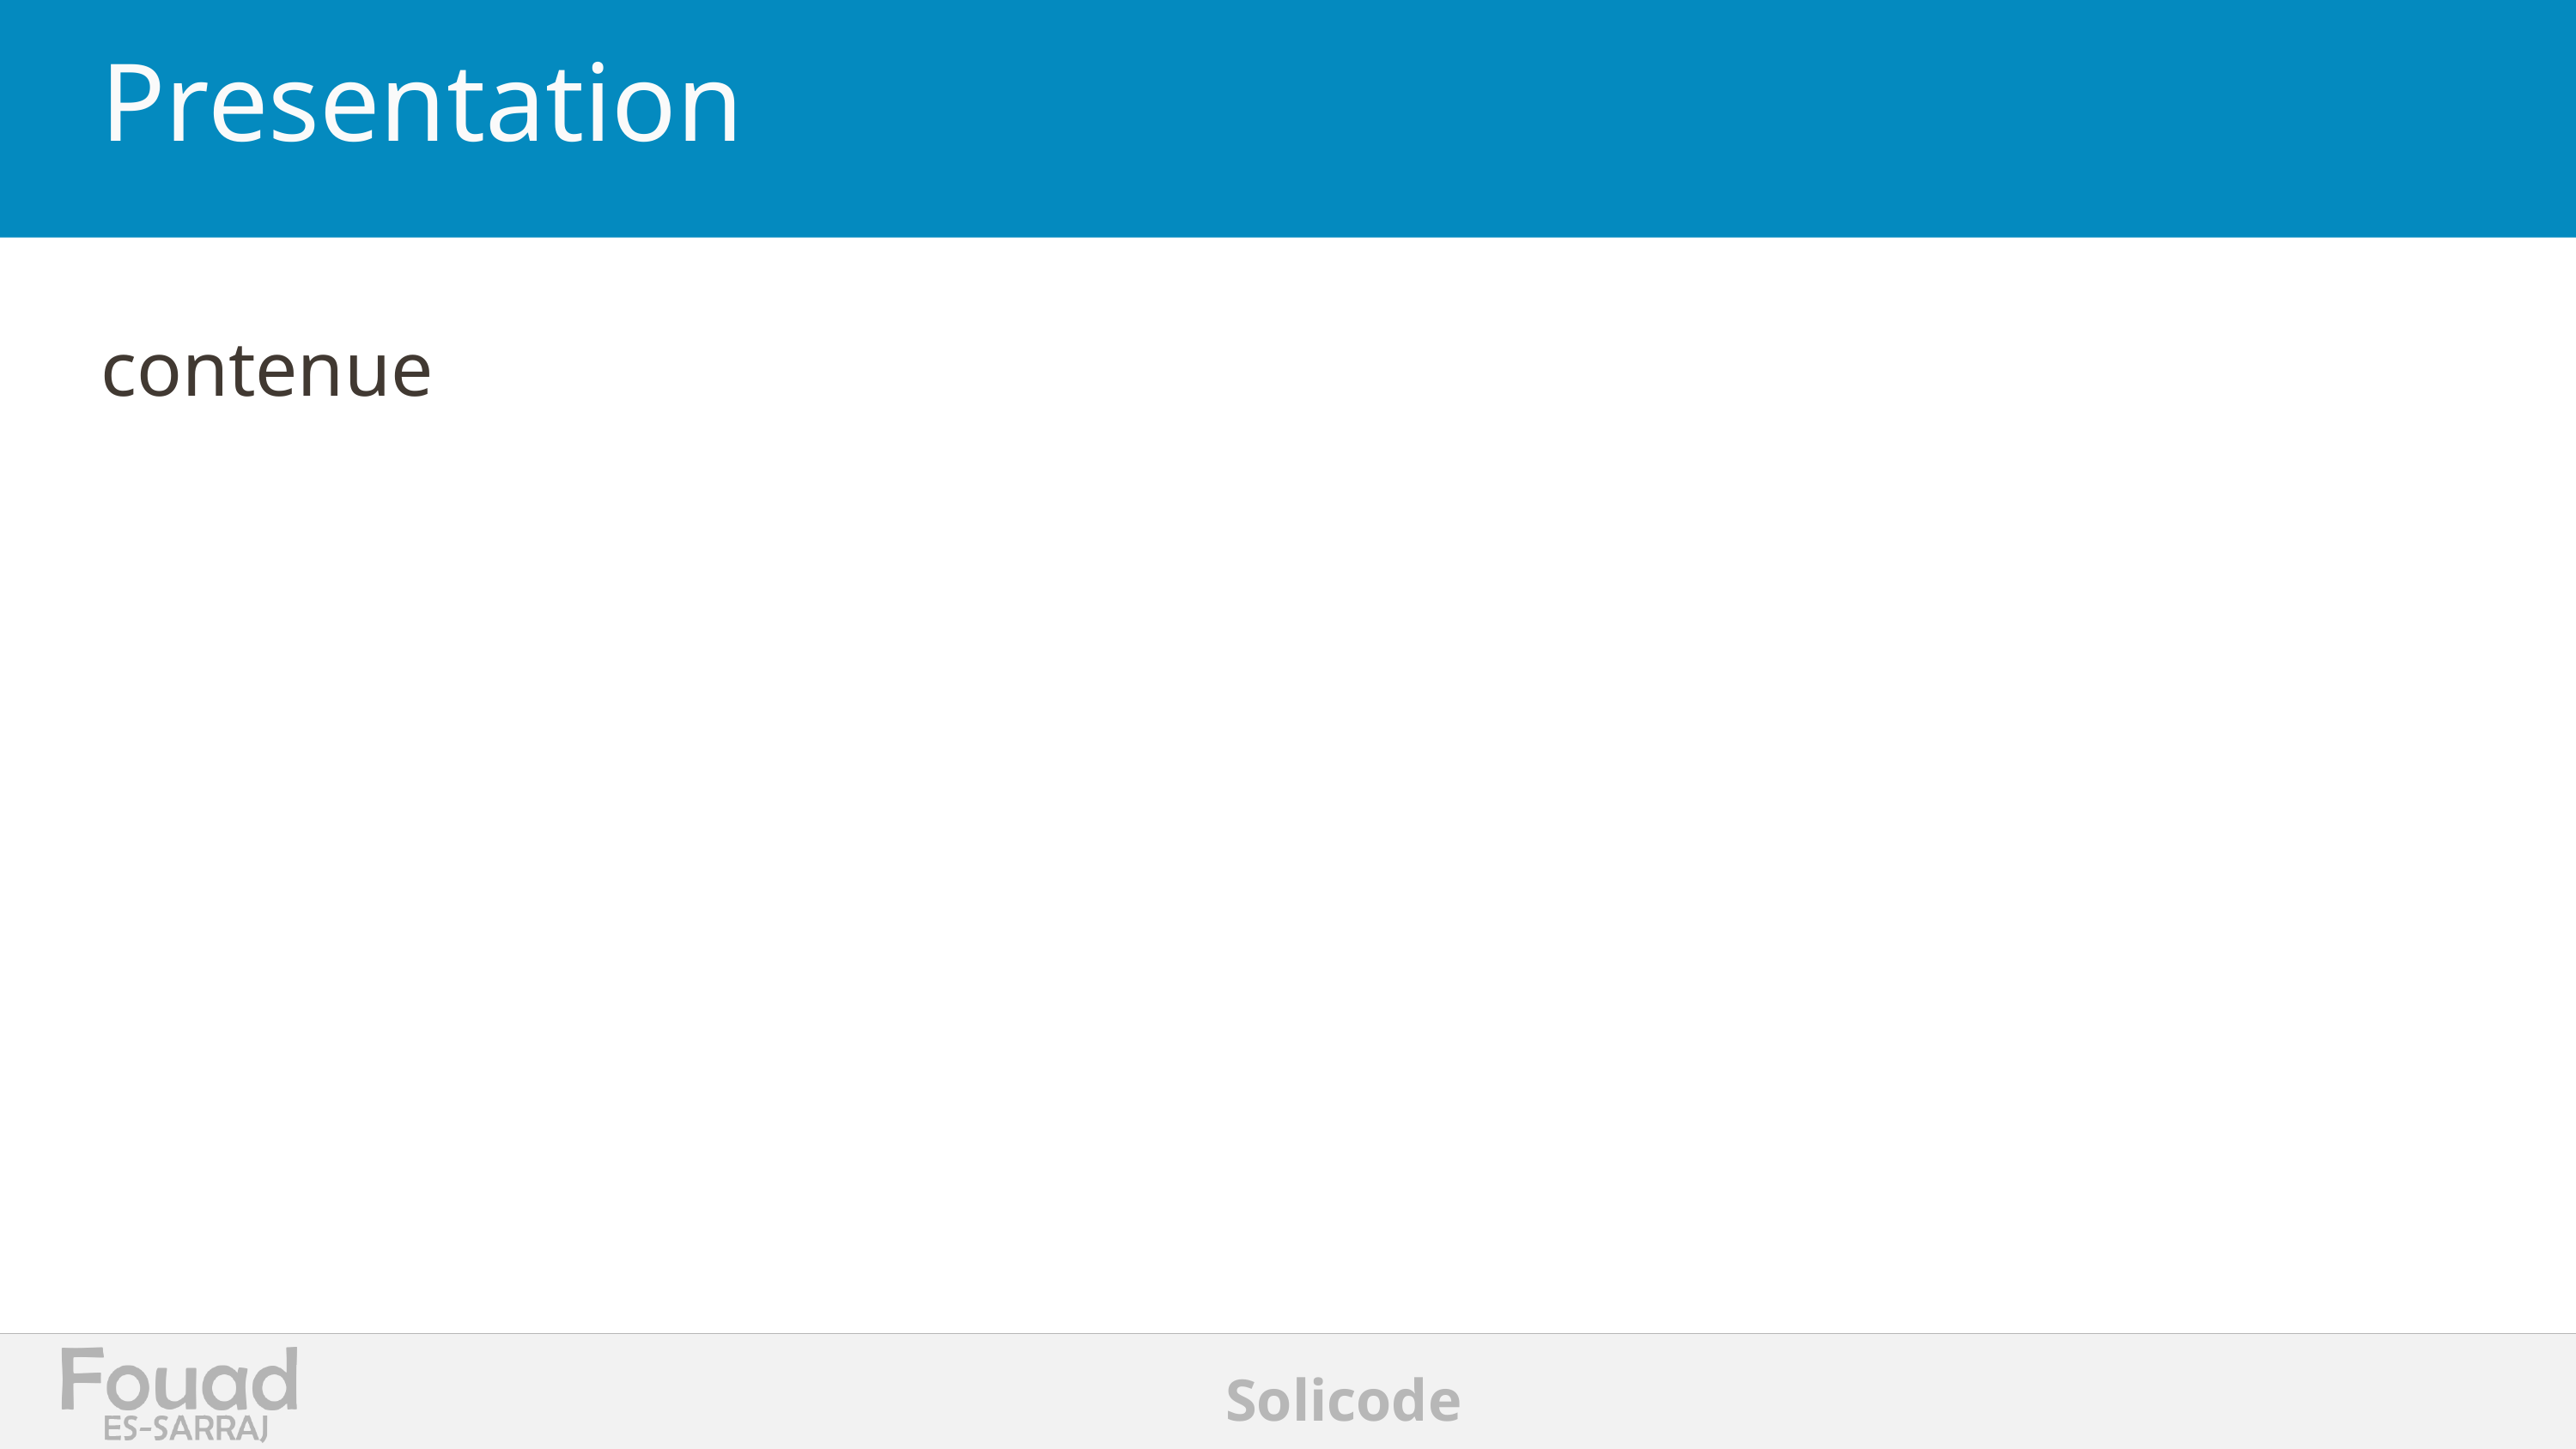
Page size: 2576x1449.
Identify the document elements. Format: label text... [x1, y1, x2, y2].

picture [59, 1342, 299, 1444]
list contenue [88, 324, 2488, 1287]
title Presentation [88, 35, 2488, 197]
